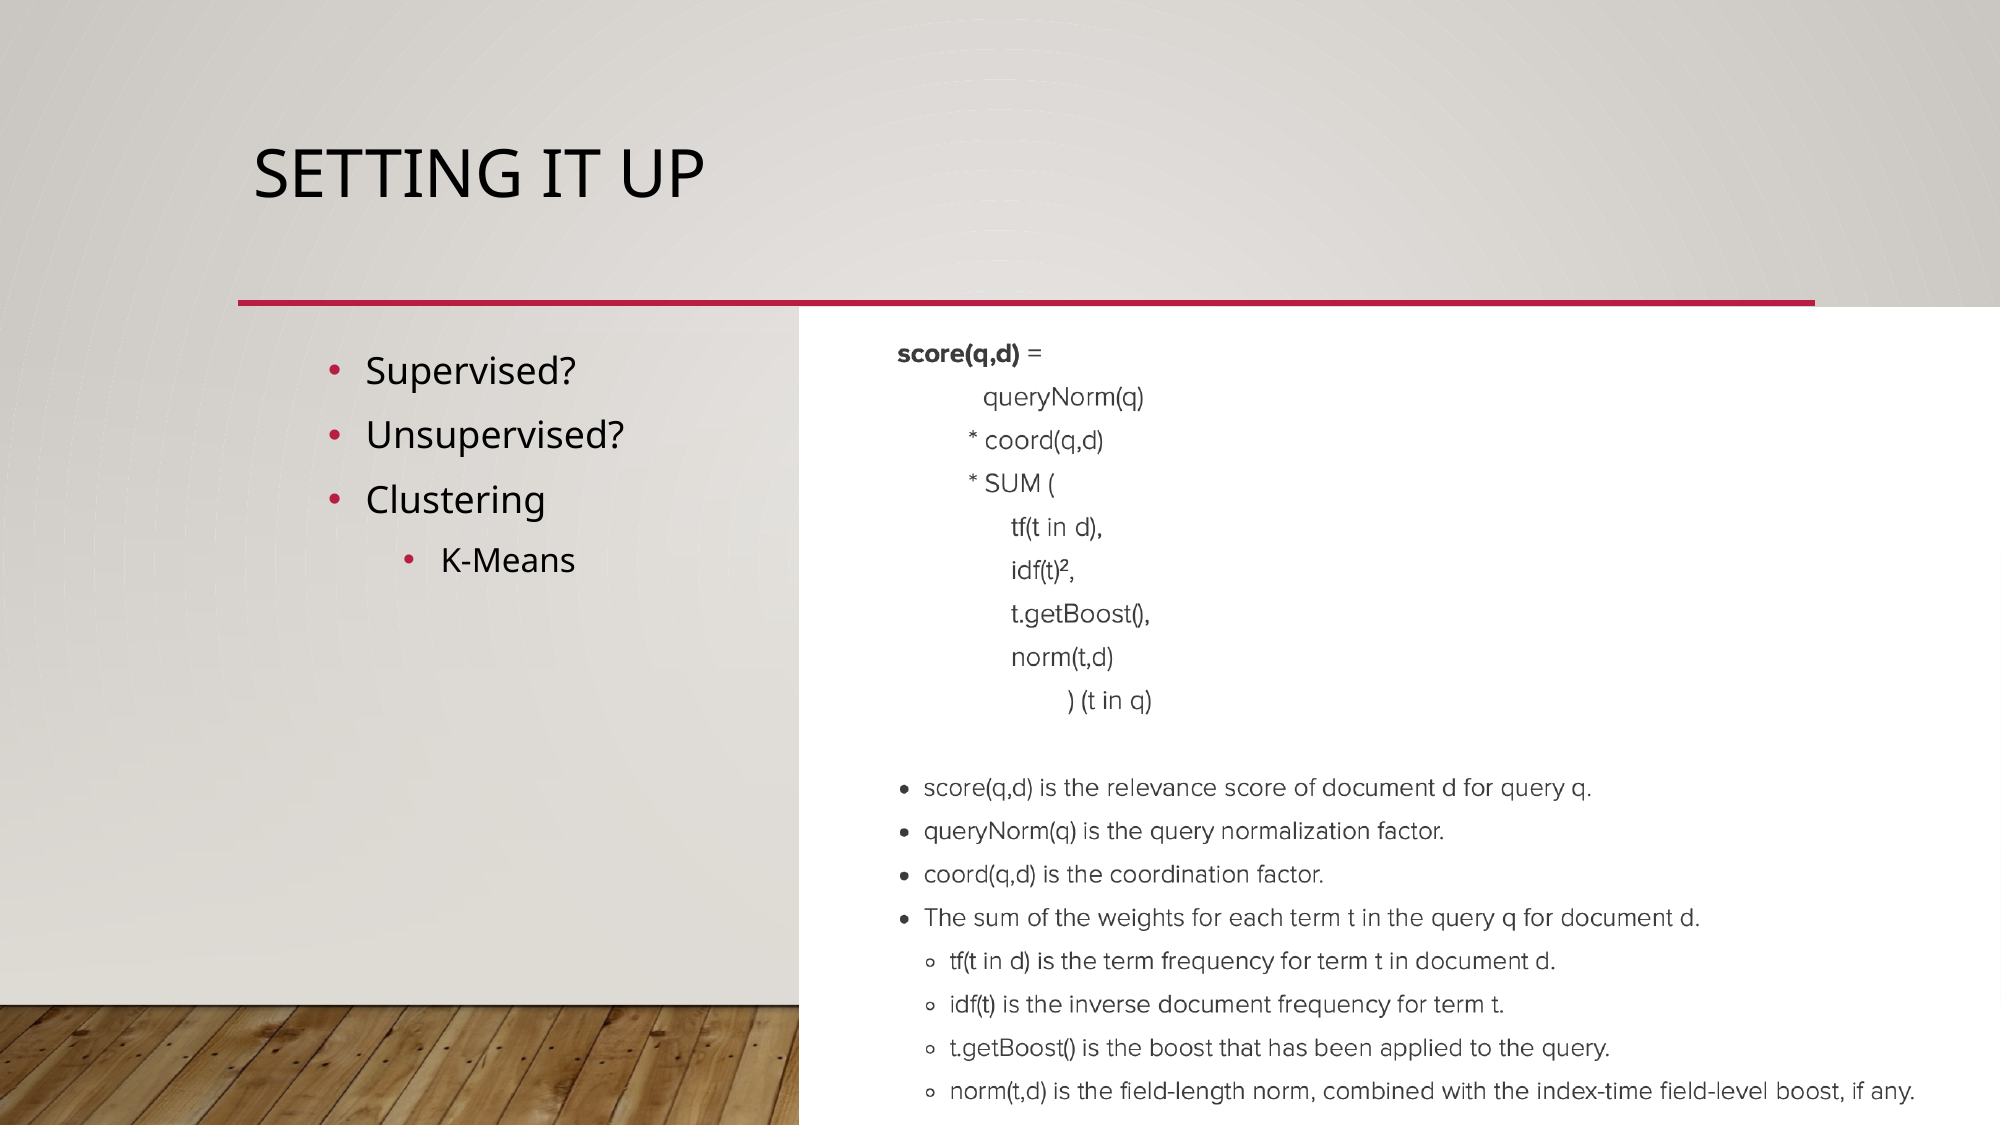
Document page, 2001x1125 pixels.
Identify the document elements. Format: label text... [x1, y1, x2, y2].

title Setting It up [238, 131, 1814, 305]
picture [0, 307, 2000, 1125]
list Supervised? Unsupervised? Clustering K-Means [238, 330, 799, 897]
